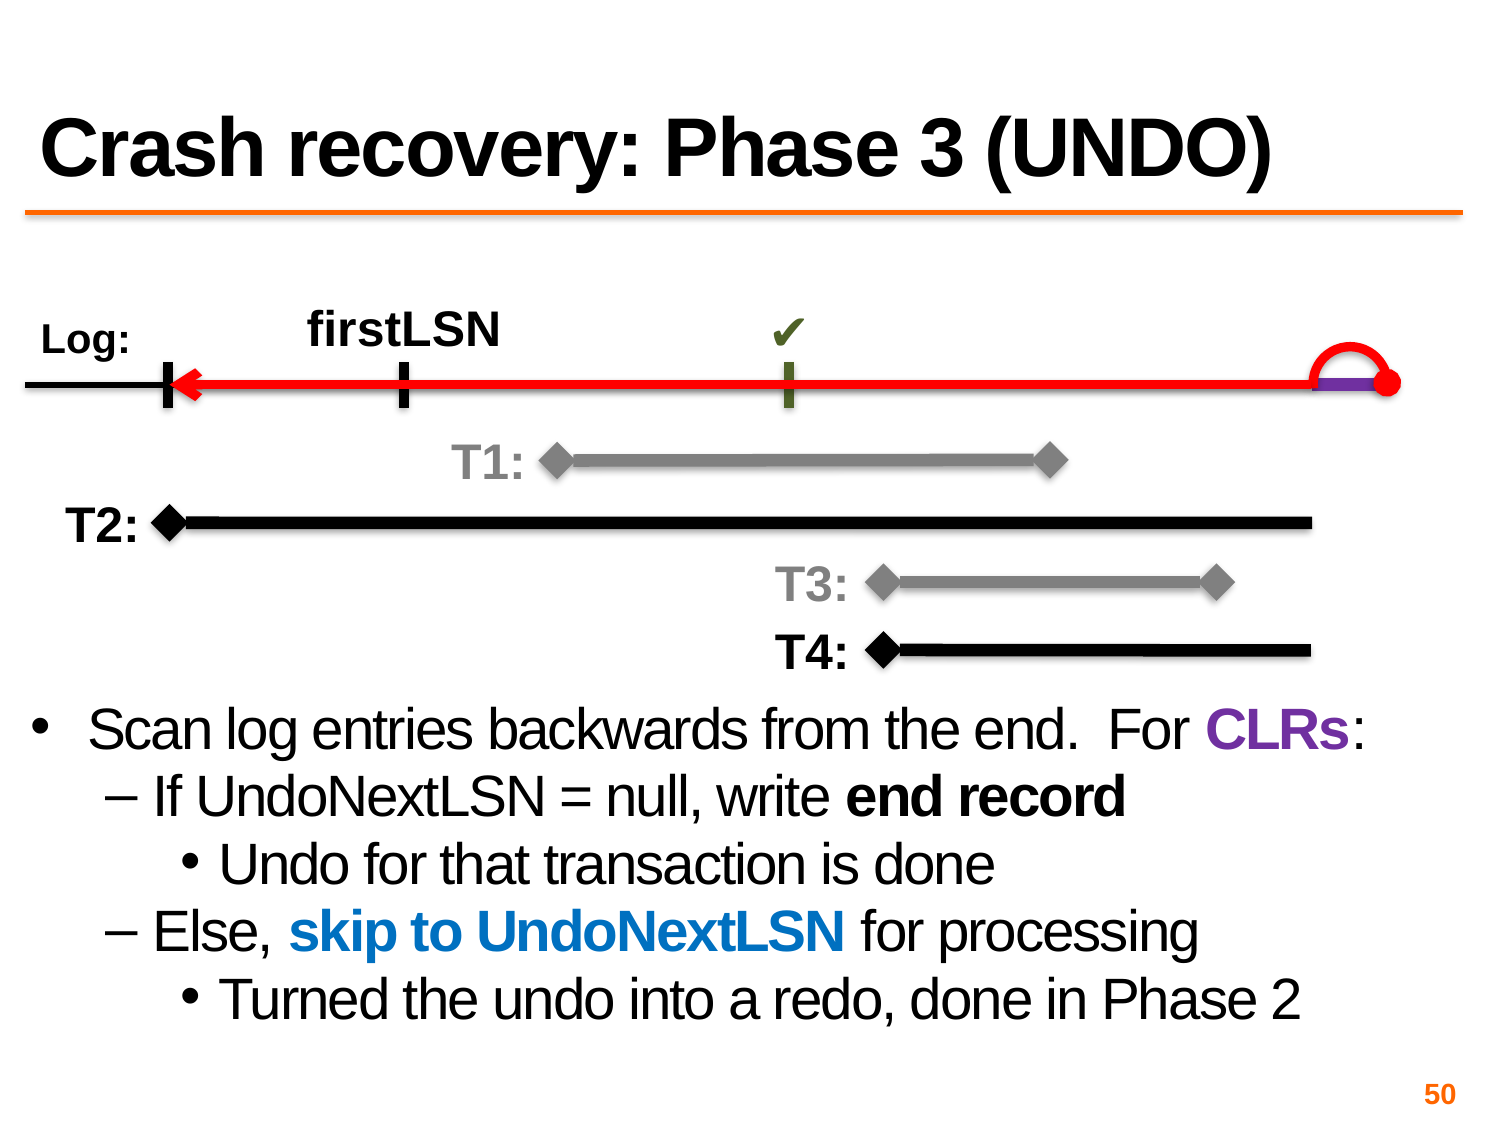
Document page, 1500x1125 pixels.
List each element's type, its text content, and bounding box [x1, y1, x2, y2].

text_box T1: [436, 421, 541, 483]
text_box ✔ [753, 292, 825, 368]
list Scan log entries backwards from the end. For CLRs: If UndoNextLSN = null, write end record Undo for that transaction is done Else, skip to UndoNextLSN for processing Turned the undo into a redo, done in Phase 2 [24, 698, 1463, 1063]
text_box T3: [759, 569, 865, 610]
slide_number 50 [1112, 1074, 1463, 1110]
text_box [49, 484, 1313, 561]
text_box Log: [25, 304, 147, 370]
title Crash recovery: Phase 3 (UNDO) [24, 24, 1463, 201]
text_box [1310, 343, 1397, 393]
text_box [759, 611, 1312, 688]
text_box firstLSN [291, 289, 517, 365]
